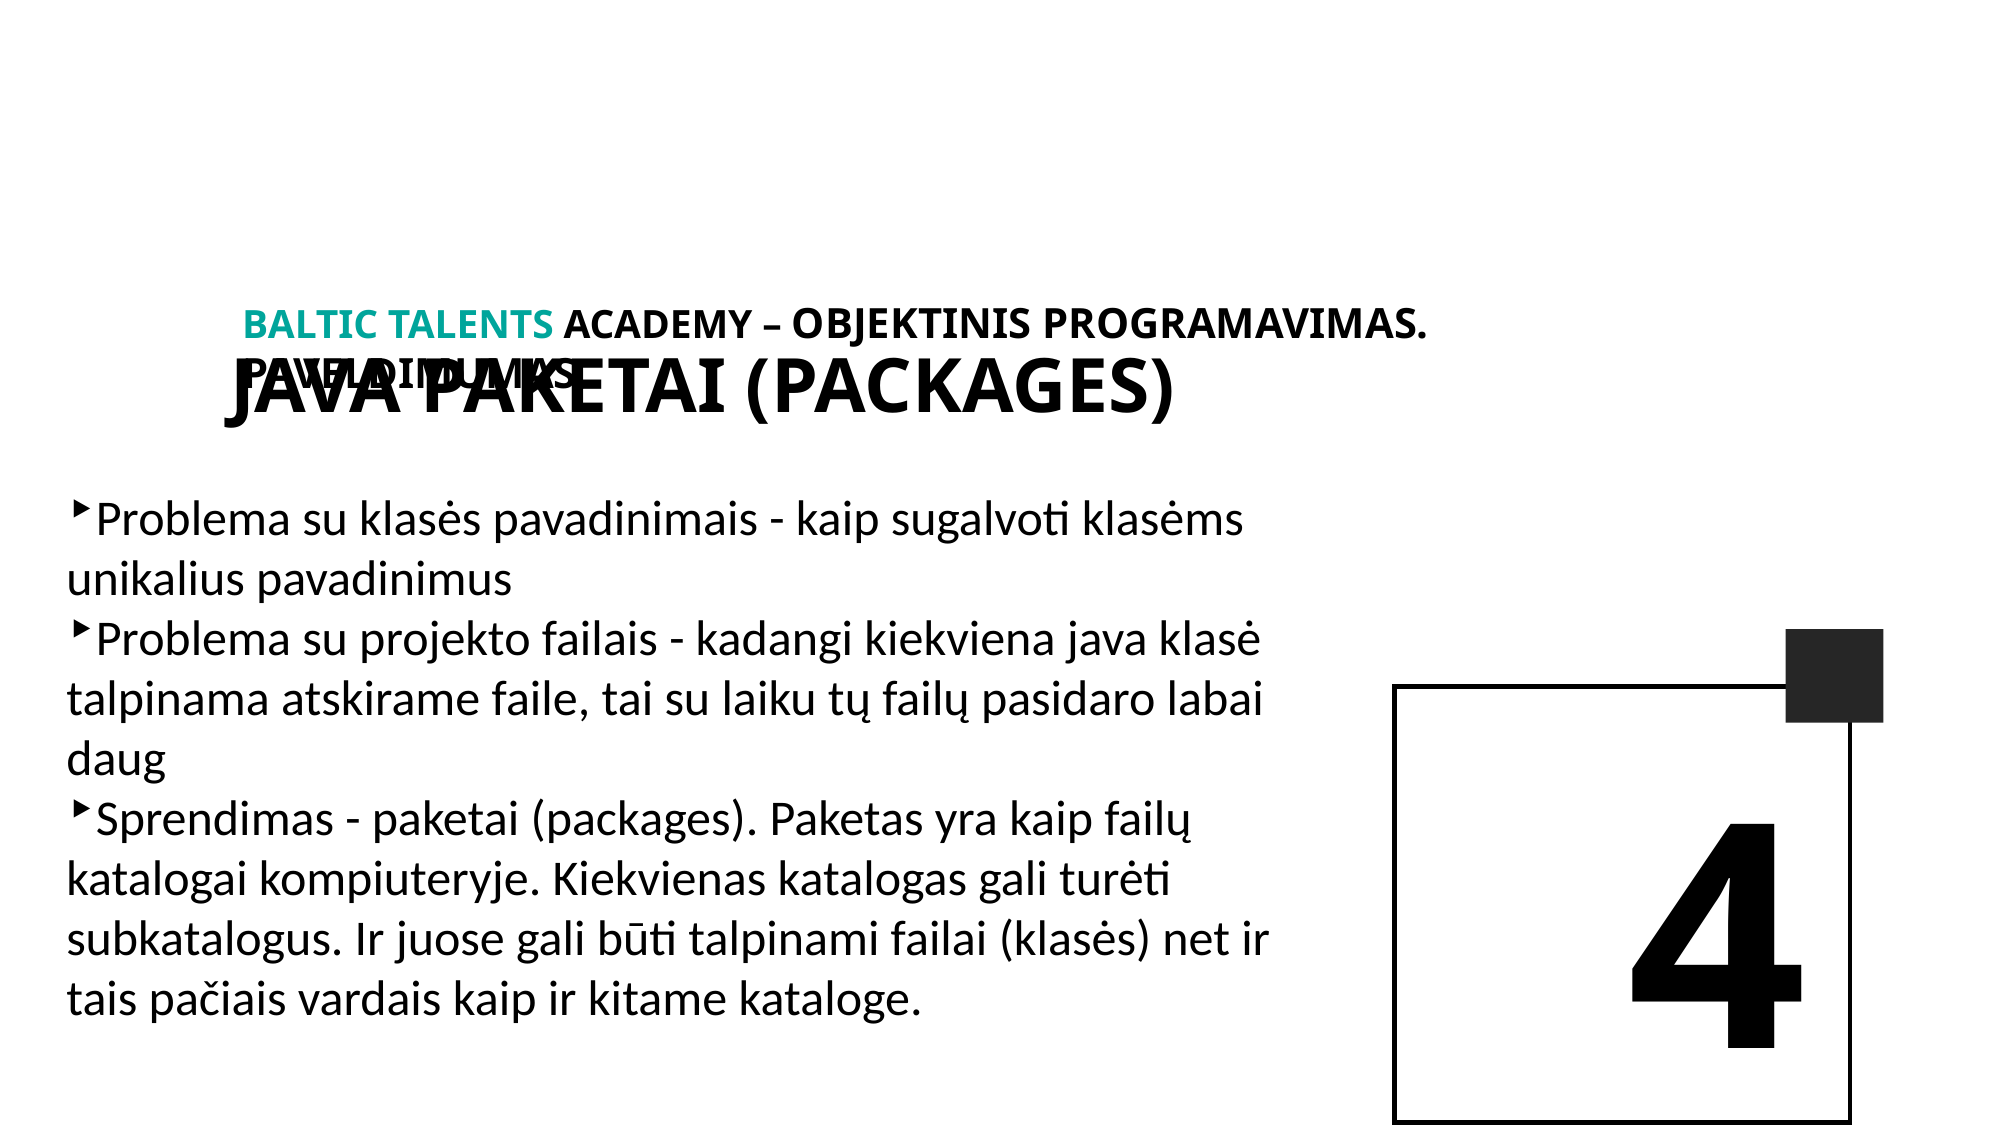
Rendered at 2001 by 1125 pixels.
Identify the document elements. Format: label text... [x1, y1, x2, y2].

text_box [1784, 628, 1884, 724]
text_box Problema su klasės pavadinimais - kaip sugalvoti klasėms unikalius pavadinimus Problema su projekto failais - kadangi kiekviena java klasė talpinama atskirame faile, tai su laiku tų failų pasidaro labai daug Sprendimas - paketai (packages). Paketas yra kaip failų katalogai kompiuteryje. Kiekvienas katalogas gali turėti subkatalogus. Ir juose gali būti talpinami failai (klasės) net ir tais pačiais vardais kaip ir kitame kataloge. [56, 480, 1288, 1031]
text_box BALTIc TALENTs AcADEMy – Objektinis programavimas. Paveldimumas. [222, 286, 1703, 505]
text_box [1393, 685, 1851, 1124]
text_box JAVA PAKETAI (PACKAGES) [209, 327, 1288, 546]
text_box 4 [1254, 729, 1817, 1125]
